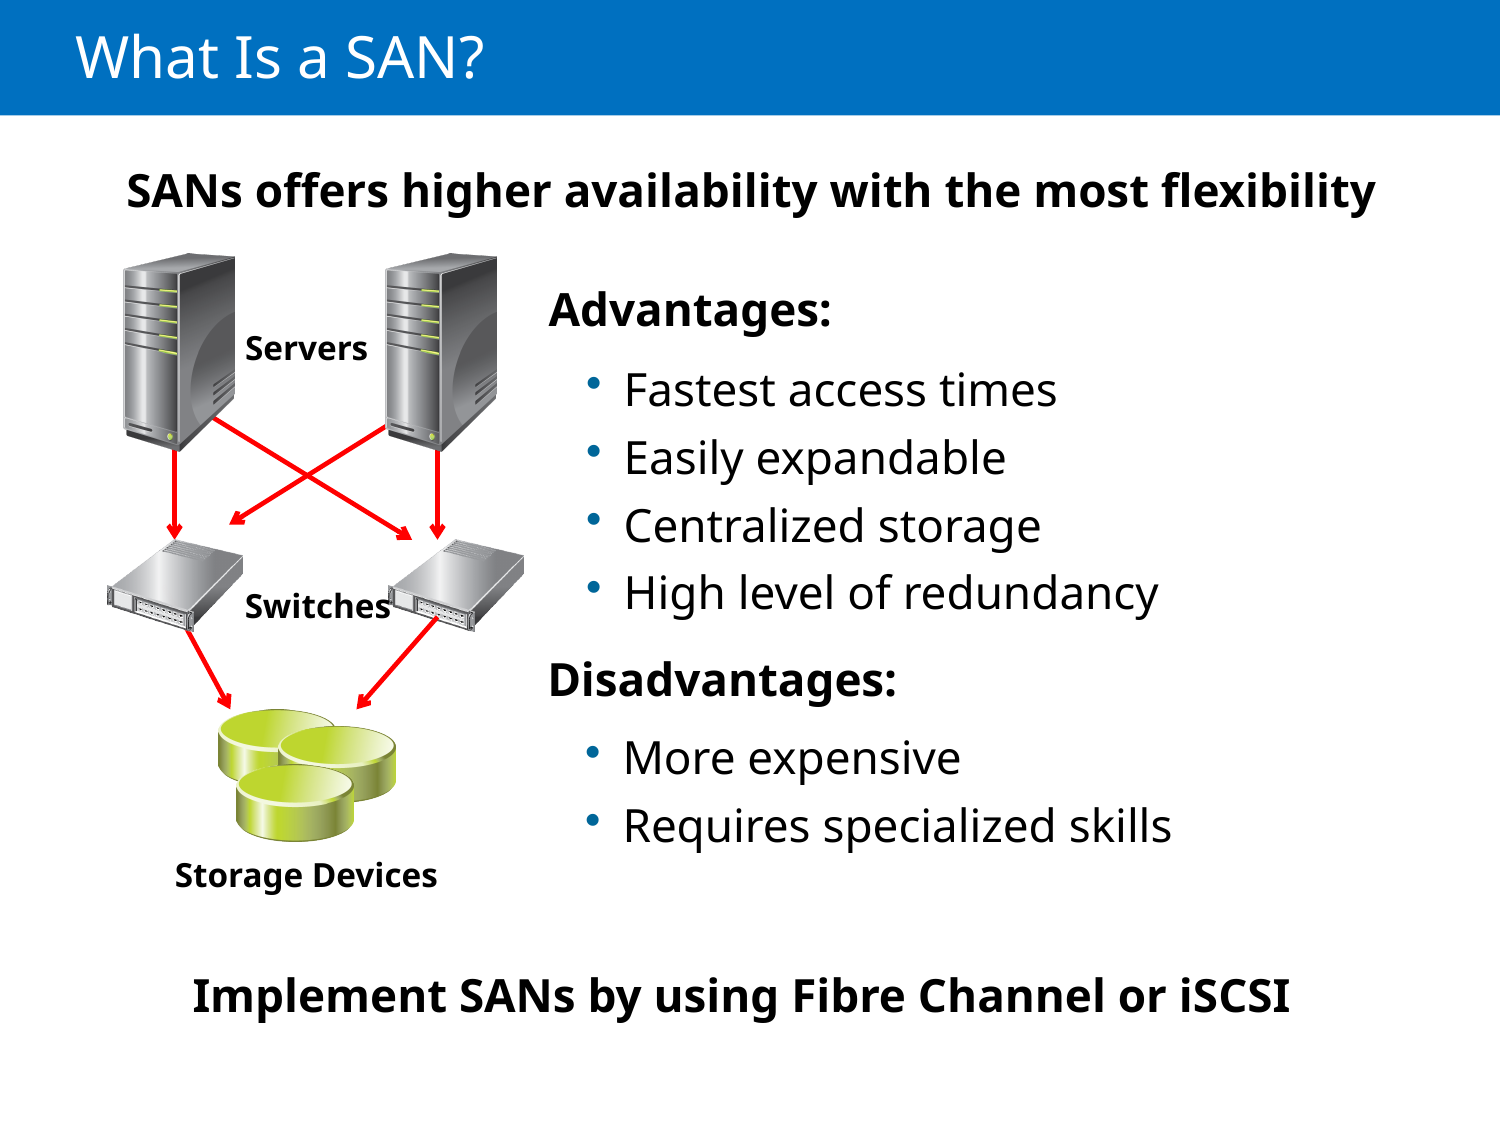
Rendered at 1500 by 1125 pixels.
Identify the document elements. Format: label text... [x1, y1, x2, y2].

text_box Implement SANs by using Fibre Channel or iSCSI [15, 947, 1480, 1049]
title What Is a SAN? [75, 0, 1351, 122]
text_box Disadvantages: [529, 646, 1486, 888]
text_box Advantages: [529, 275, 1480, 624]
text_box SANs offers higher availability with the most flexibility [19, 142, 1483, 243]
text_box More expensive Requires specialized skills [568, 719, 1403, 869]
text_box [107, 253, 524, 892]
text_box Fastest access times Easily expandable Centralized storage High level of redundancy [568, 369, 1400, 617]
